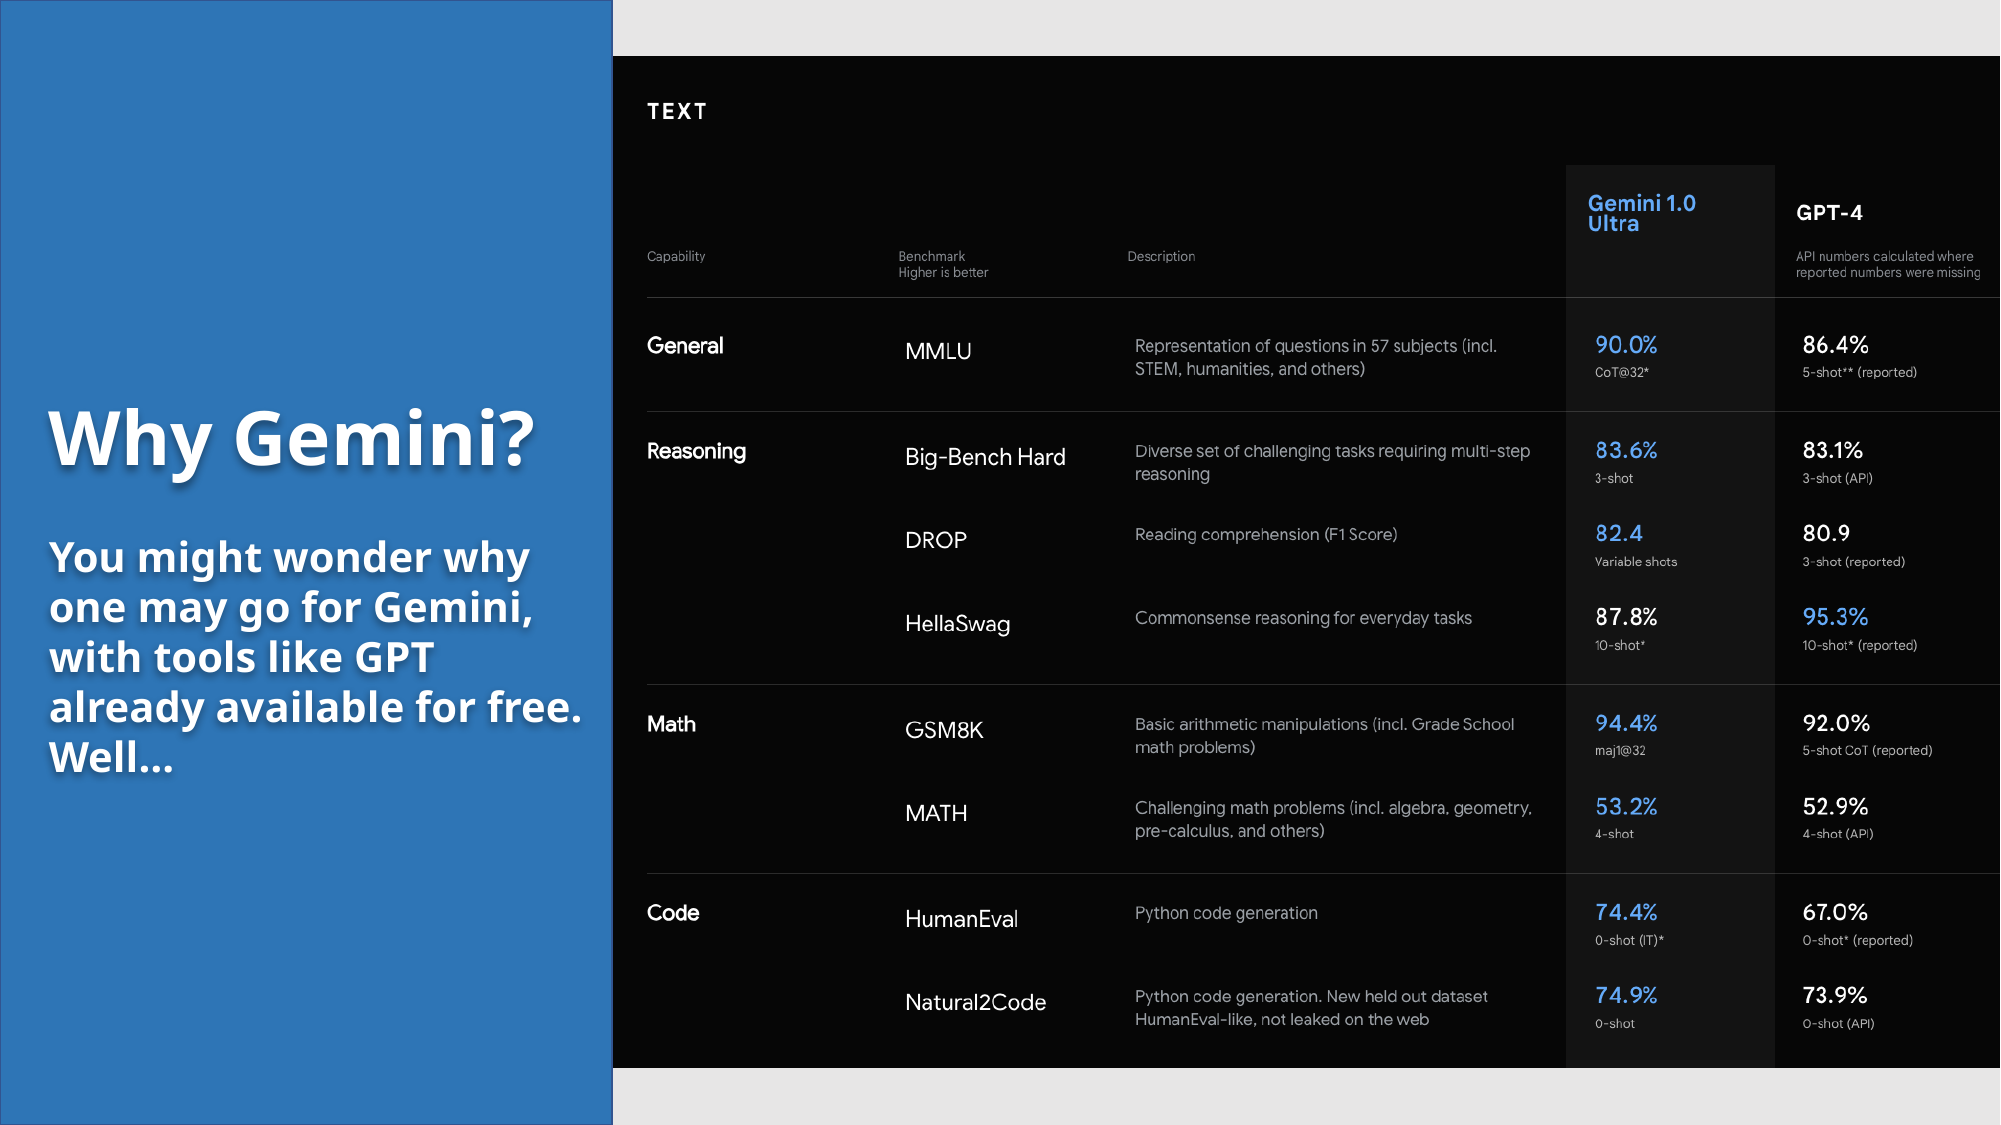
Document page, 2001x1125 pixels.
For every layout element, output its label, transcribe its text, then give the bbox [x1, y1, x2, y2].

picture [612, 56, 2000, 1068]
text_box [0, 0, 613, 1125]
text_box Why Gemini? You might wonder why one may go for Gemini, with tools like GPT already available for free. Well… [33, 383, 612, 789]
